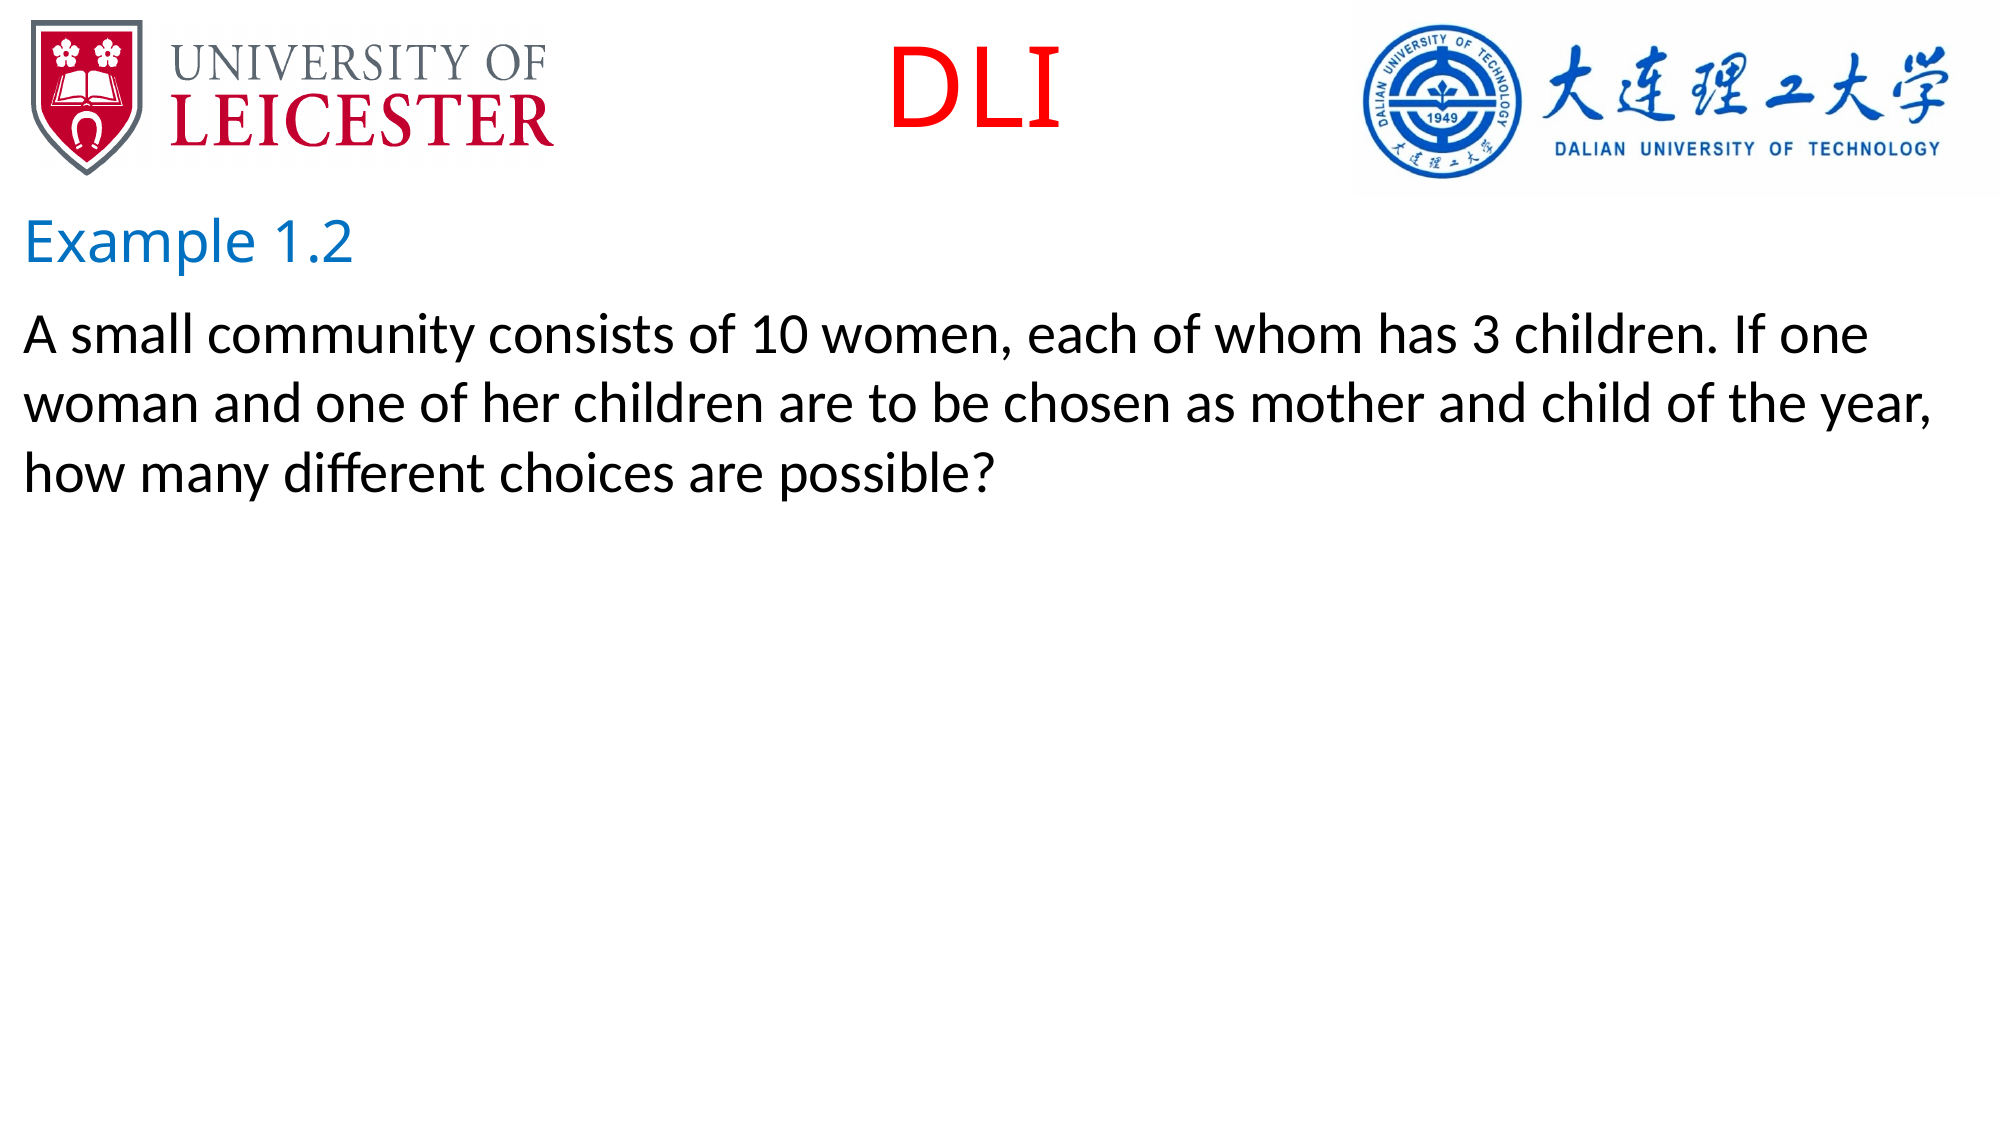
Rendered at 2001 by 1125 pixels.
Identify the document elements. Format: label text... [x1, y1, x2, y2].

picture [31, 20, 554, 176]
text_box DLI [571, 7, 1353, 158]
picture [1353, 0, 2000, 197]
